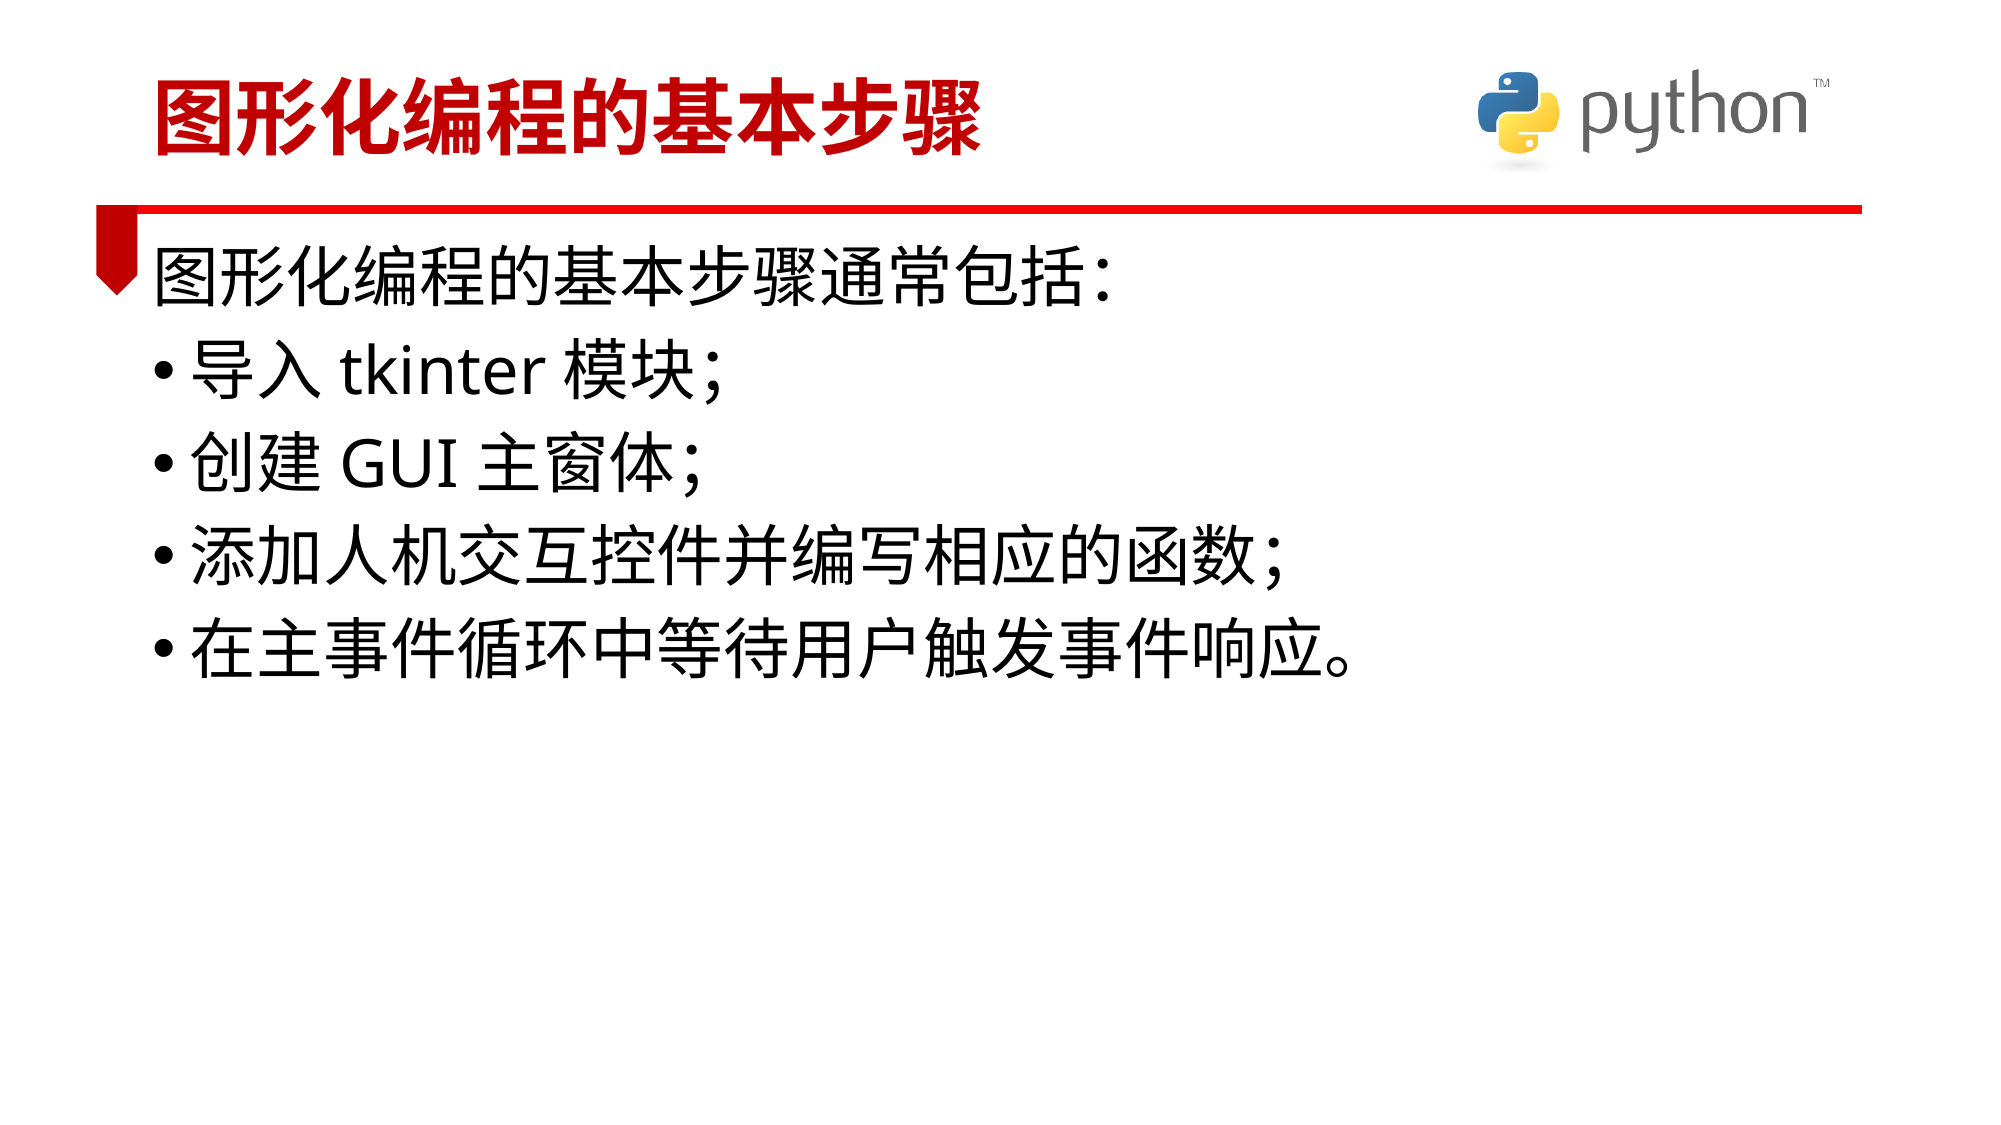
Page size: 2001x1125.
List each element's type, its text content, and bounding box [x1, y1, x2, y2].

picture [1419, 47, 1863, 197]
title 图形化编程的基本步骤 [137, 53, 1436, 191]
list 图形化编程的基本步骤通常包括： 导入tkinter模块； 创建GUI主窗体； 添加人机交互控件并编写相应的函数； 在主事件循环中等待用户触发事件响应。 [137, 236, 1863, 1014]
